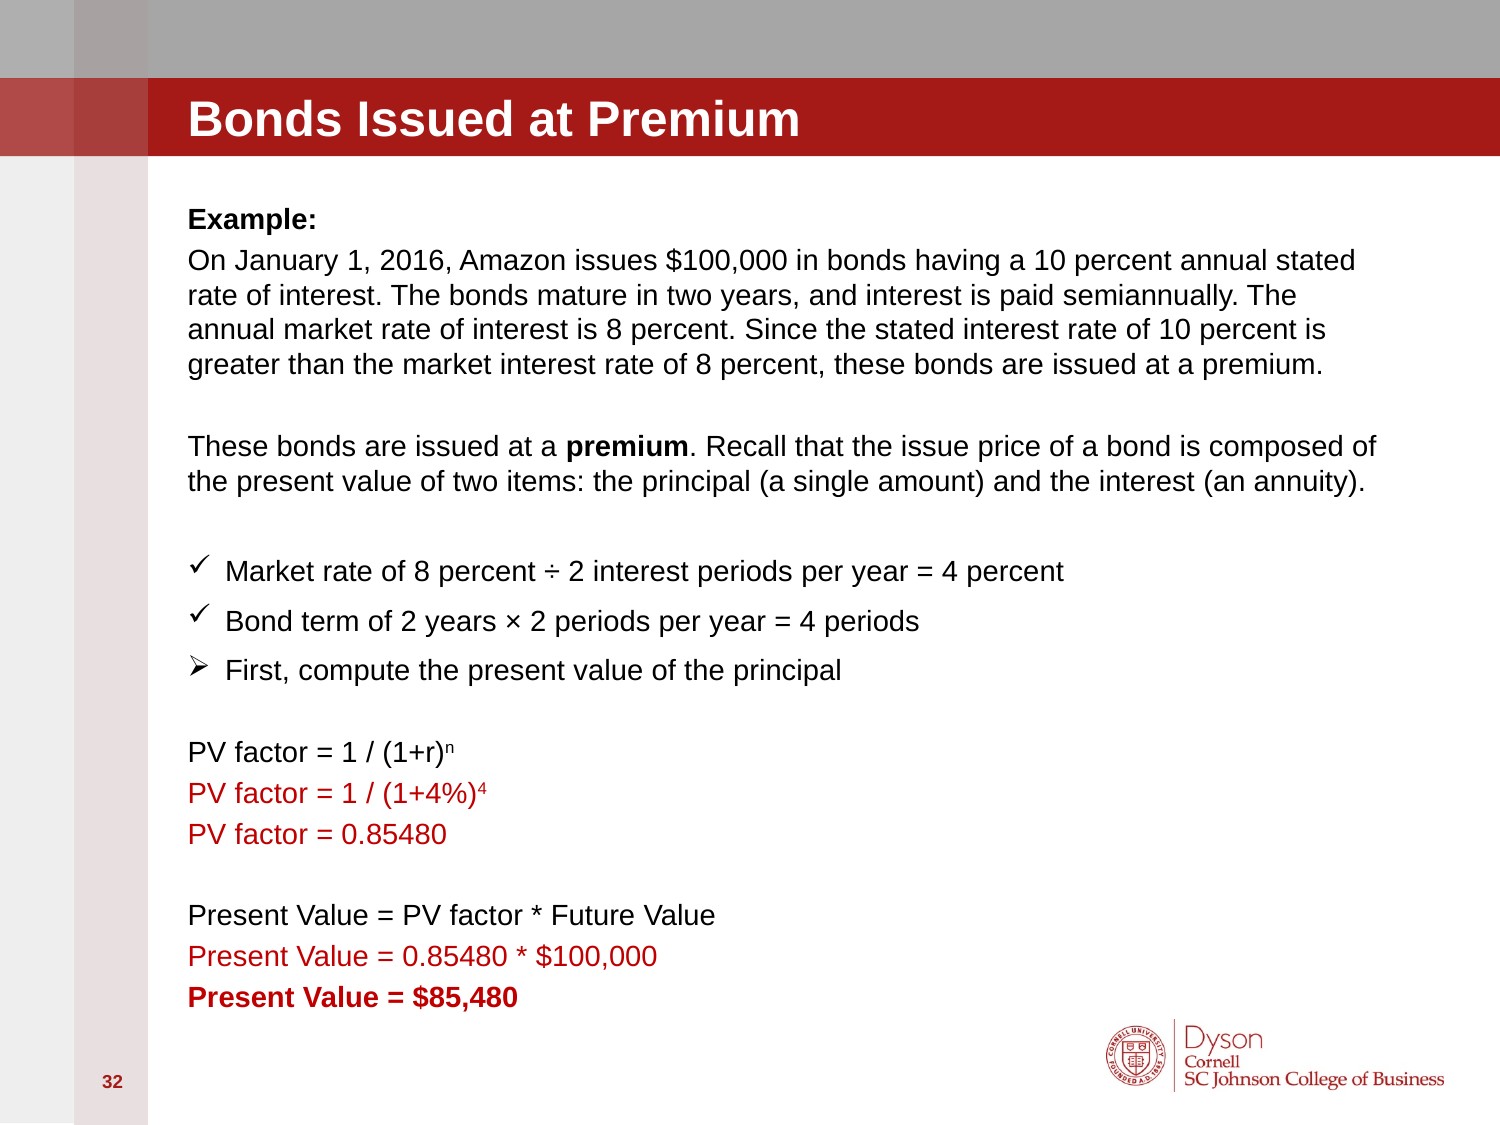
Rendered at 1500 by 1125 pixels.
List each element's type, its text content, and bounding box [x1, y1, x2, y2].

slide_number 32 [74, 1062, 151, 1125]
picture [1106, 1019, 1444, 1092]
list Example: On January 1, 2016, Amazon issues $100,000 in bonds having a 10 percent annual stated rate of interest. The bonds mature in two years, and interest is paid semiannually. The annual market rate of interest is 8 percent. Since the stated interest rate of 10 percent is greater than the market interest rate of 8 percent, these bonds are issued at a premium. These bonds are issued at a premium. Recall that the issue price of a bond is composed of the present value of two items: the principal (a single amount) and the interest (an annuity). Market rate of 8 percent ÷ 2 interest periods per year = 4 percent Bond term of 2 years × 2 periods per year = 4 periods First, compute the present value of the principal PV factor = 1 / (1+r)n PV factor = 1 / (1+4%)4 PV factor = 0.85480 Present Value = PV factor * Future Value Present Value = 0.85480 * $100,000 Present Value = $85,480 [187, 200, 1388, 1088]
title Bonds Issued at Premium [187, 46, 1425, 147]
